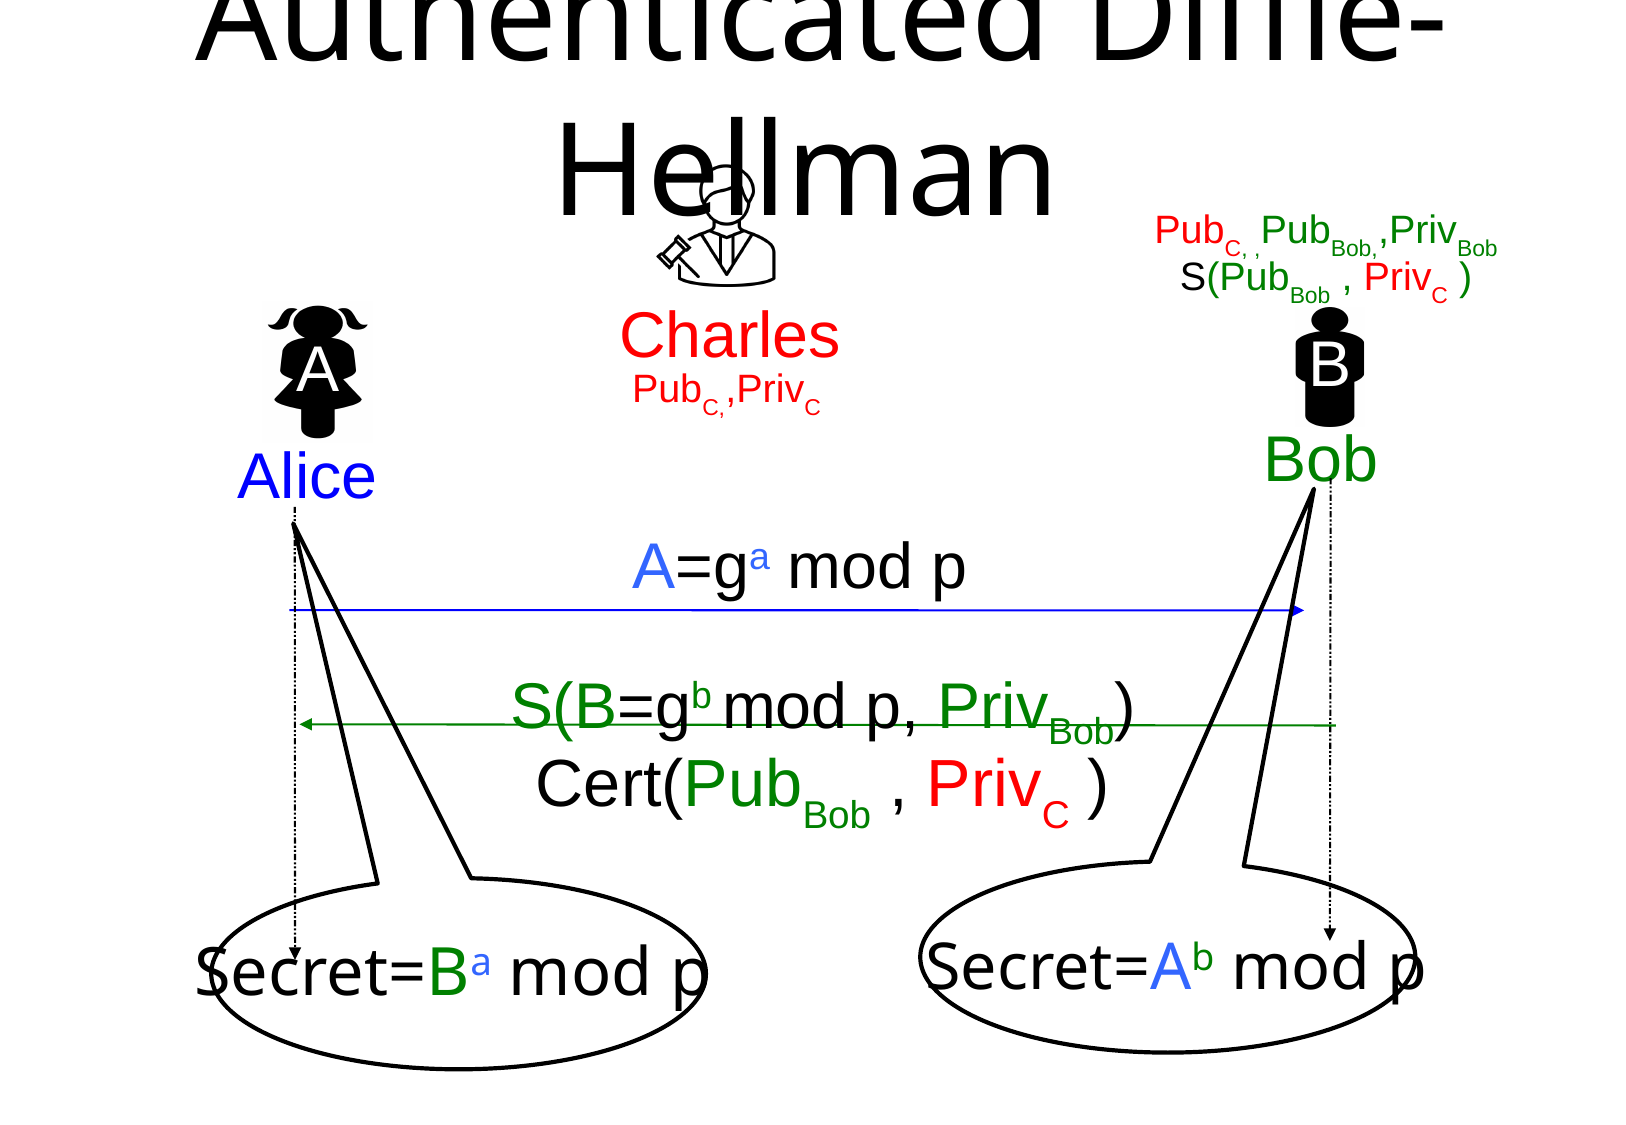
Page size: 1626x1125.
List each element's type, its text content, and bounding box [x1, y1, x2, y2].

text_box PubC,,PrivC [617, 364, 835, 422]
text_box Bob [1263, 430, 1378, 495]
text_box [960, 1009, 1376, 1053]
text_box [262, 300, 374, 443]
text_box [398, 537, 1202, 593]
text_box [1295, 307, 1365, 428]
picture [651, 150, 802, 301]
text_box [1235, 488, 1314, 668]
text_box Secret=Ab mod p [914, 919, 1438, 1009]
text_box [1291, 604, 1305, 617]
text_box Charles [619, 305, 842, 371]
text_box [205, 877, 707, 1070]
text_box Alice [237, 446, 378, 512]
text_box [299, 669, 1337, 726]
title Authenticated Diffie-Hellman [20, 22, 1625, 304]
text_box [940, 734, 1395, 919]
text_box PubC, ,PubBob,,PrivBob S(PubBob , PrivC )‏ [1118, 205, 1534, 308]
